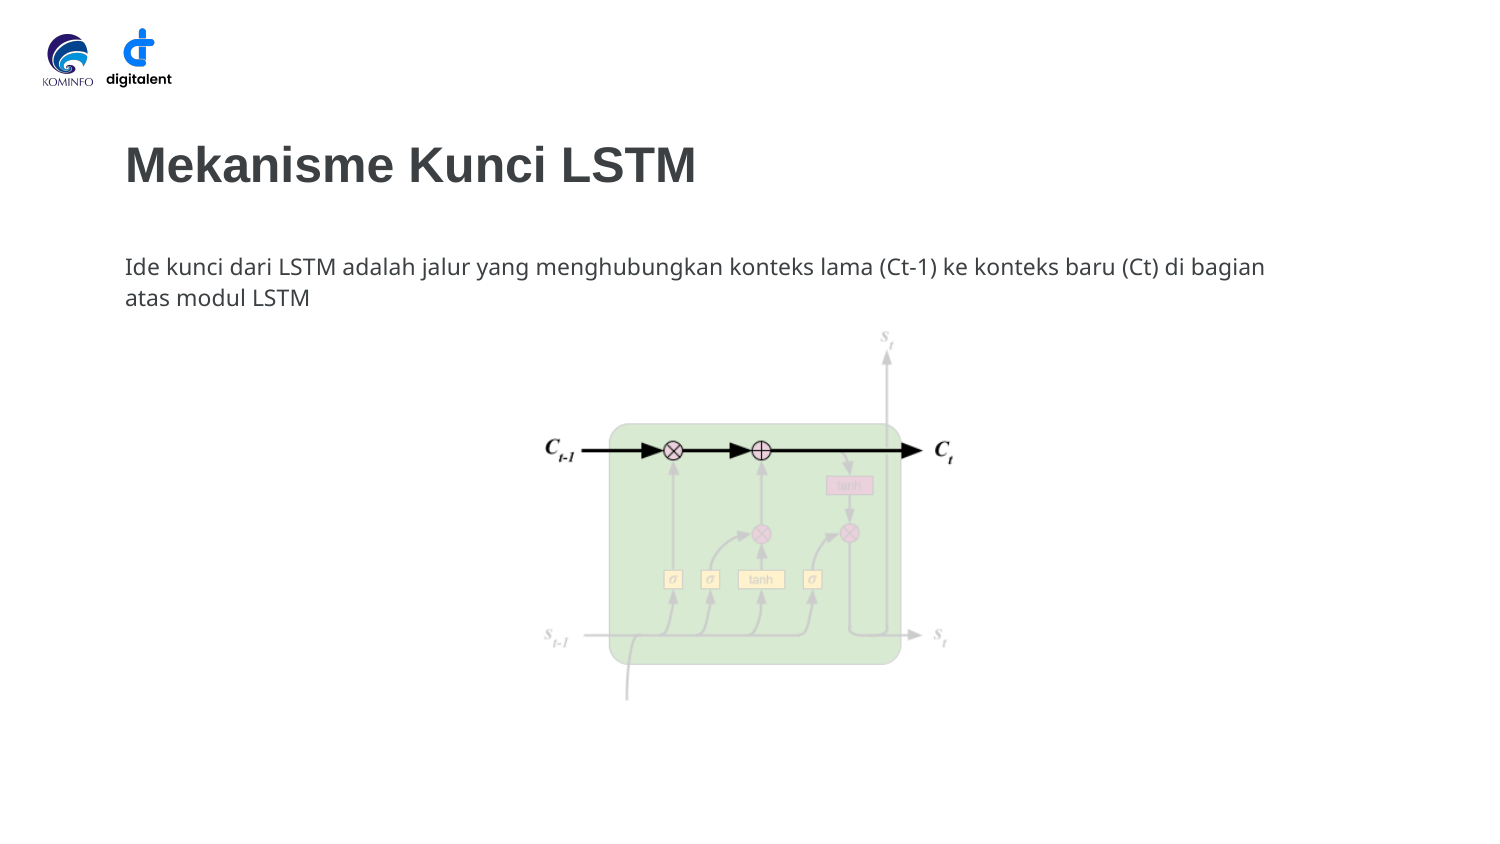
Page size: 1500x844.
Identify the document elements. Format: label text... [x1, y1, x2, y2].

title Mekanisme Kunci LSTM [125, 132, 959, 191]
list Ide kunci dari LSTM adalah jalur yang menghubungkan konteks lama (Ct-1) ke konteks baru (Ct) di bagian atas modul LSTM [125, 248, 1314, 711]
picture [530, 305, 970, 701]
picture [43, 0, 218, 140]
